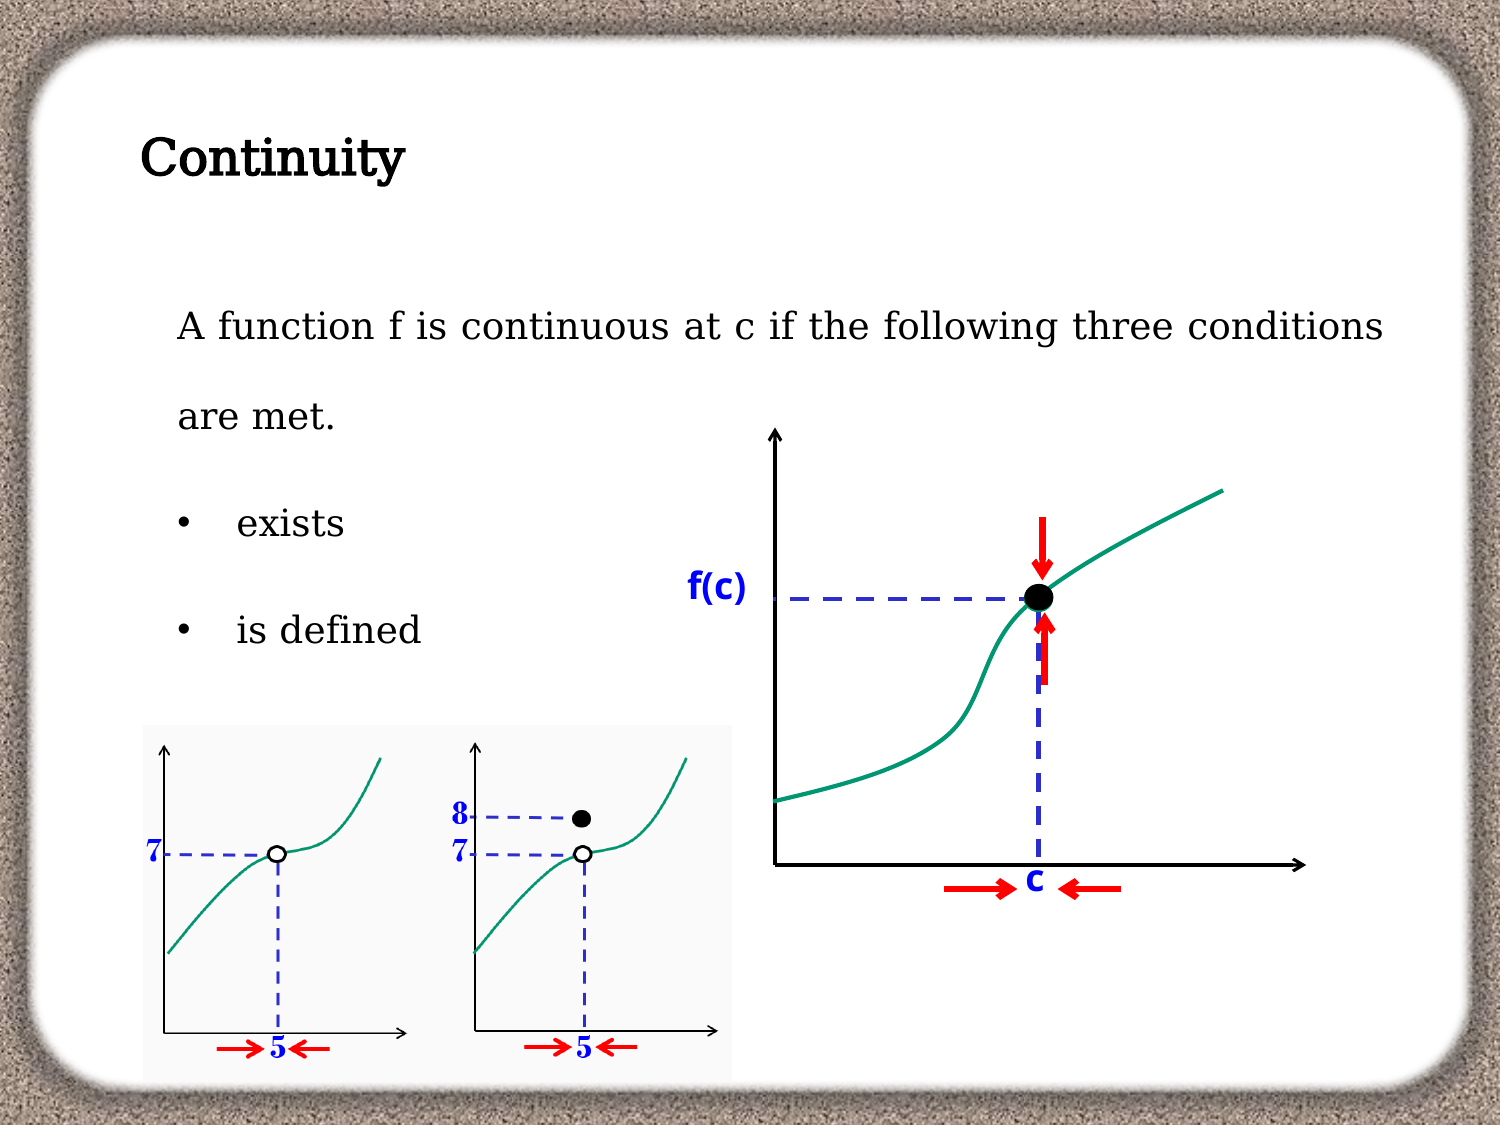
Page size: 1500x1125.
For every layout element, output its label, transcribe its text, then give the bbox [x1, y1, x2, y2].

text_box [774, 427, 1307, 866]
picture [0, 0, 1500, 1125]
text_box Continuity [124, 87, 1413, 193]
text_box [672, 554, 1101, 923]
